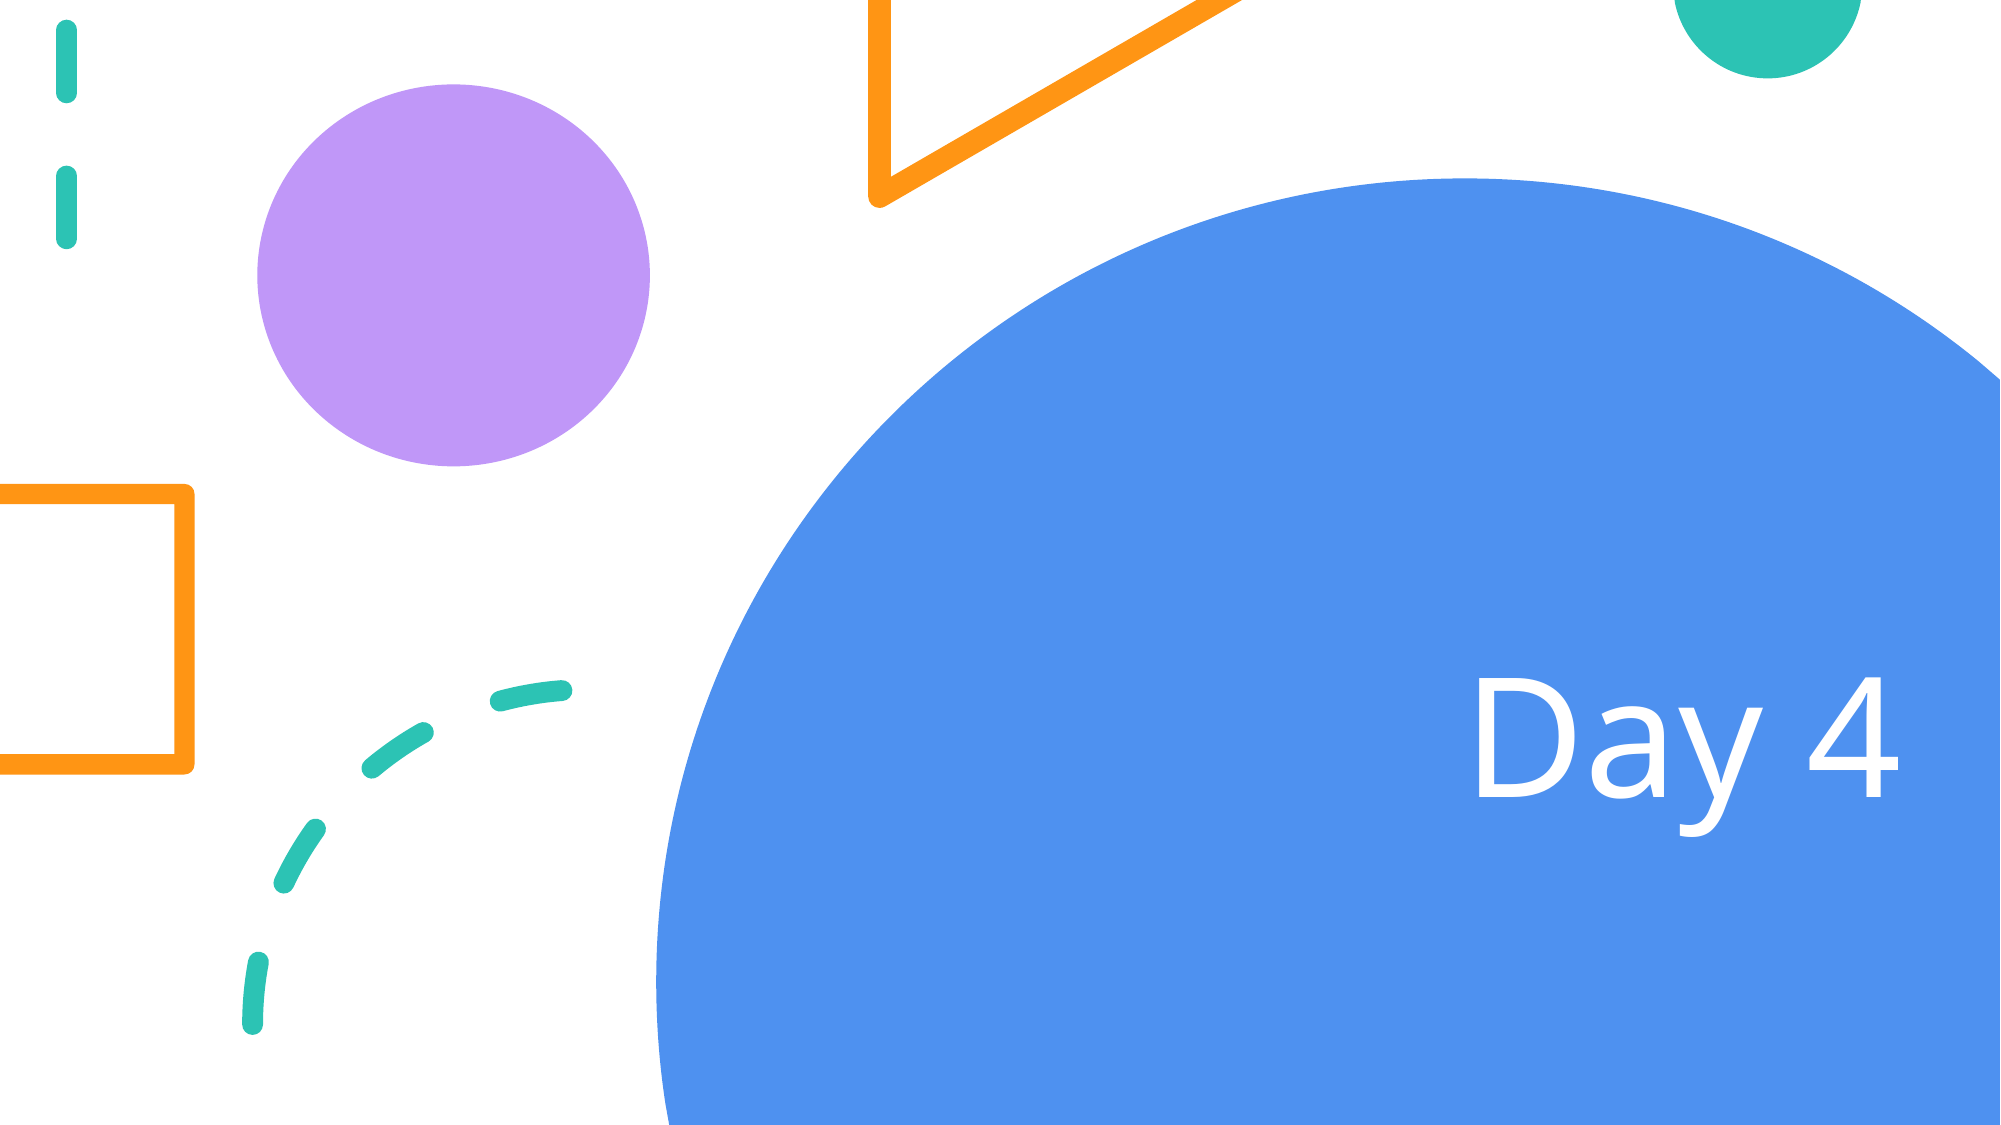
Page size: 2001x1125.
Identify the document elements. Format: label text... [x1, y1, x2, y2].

title Day 4 [1409, 631, 1917, 842]
